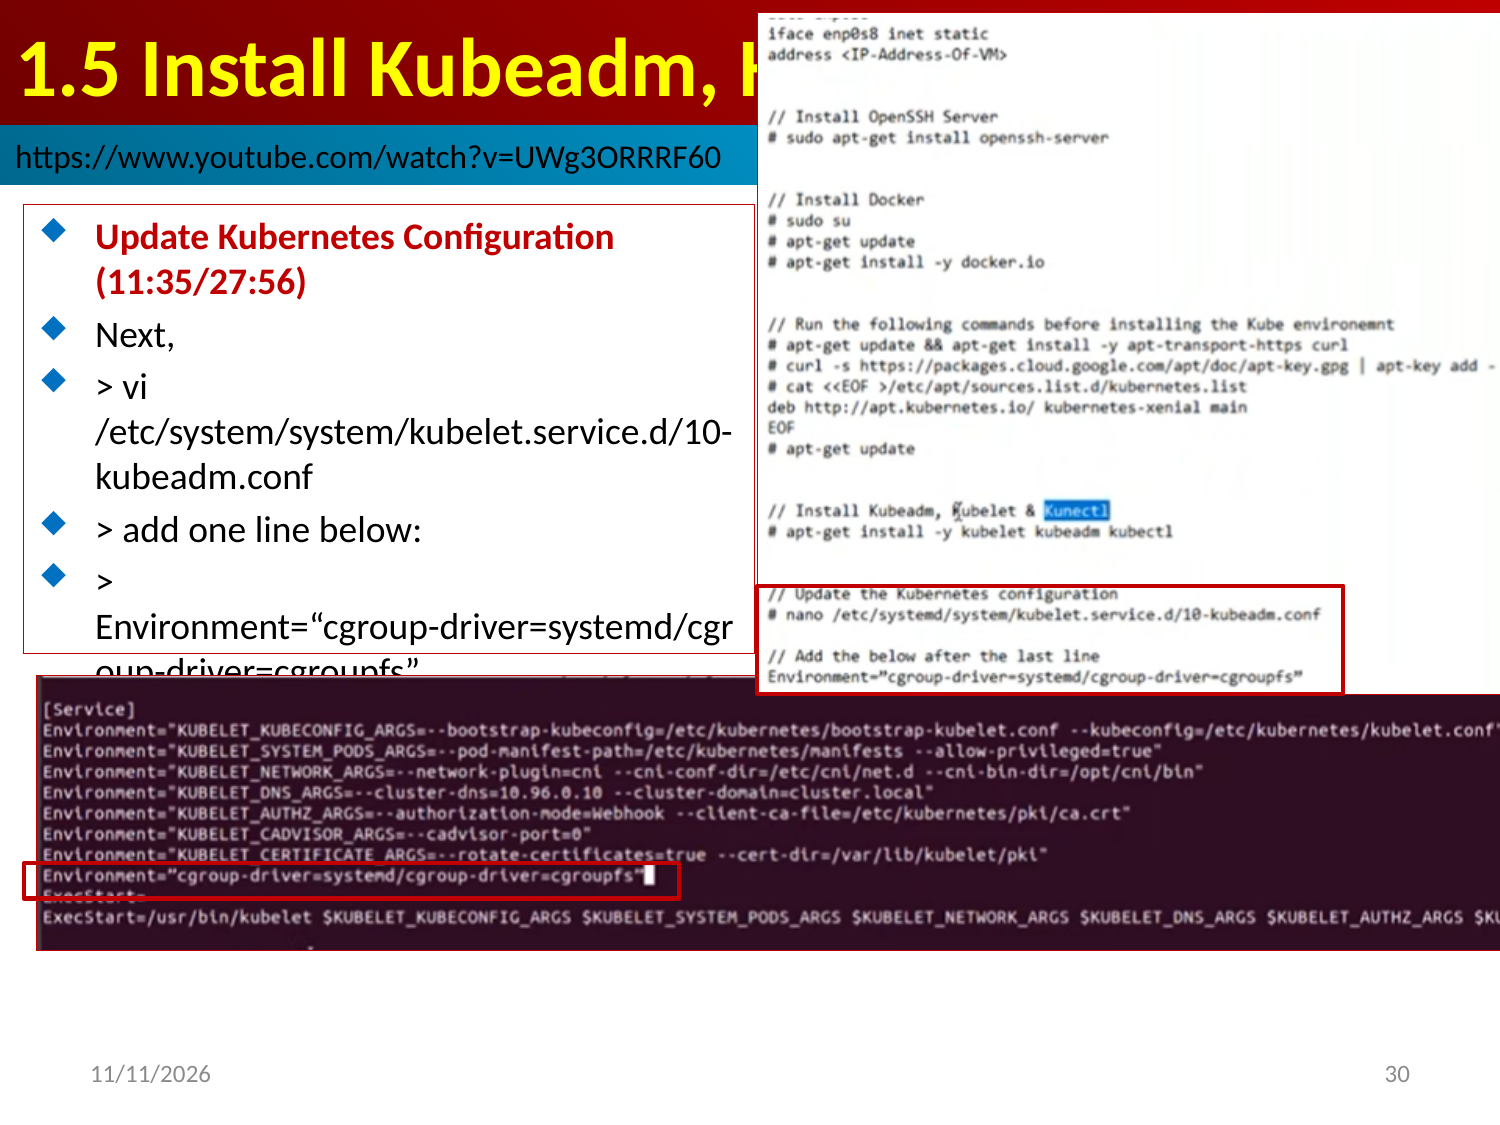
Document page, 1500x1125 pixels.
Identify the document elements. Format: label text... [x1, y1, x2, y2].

text_box https://www.youtube.com/watch?v=UWg3ORRRF60 [0, 125, 752, 185]
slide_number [75, 1042, 425, 1103]
subtitle Update Kubernetes Configuration (11:35/27:56) Next, > vi /etc/system/system/kubelet.service.d/10-kubeadm.conf > add one line below: > Environment=“cgroup-driver=systemd/cgroup-driver=cgroupfs” [23, 204, 752, 654]
title 1.5 Install Kubeadm, Kubelet, and Kubectl [0, 0, 1500, 125]
text_box [22, 861, 31, 901]
picture [36, 12, 1500, 951]
slide_number 30 [1074, 1042, 1425, 1103]
